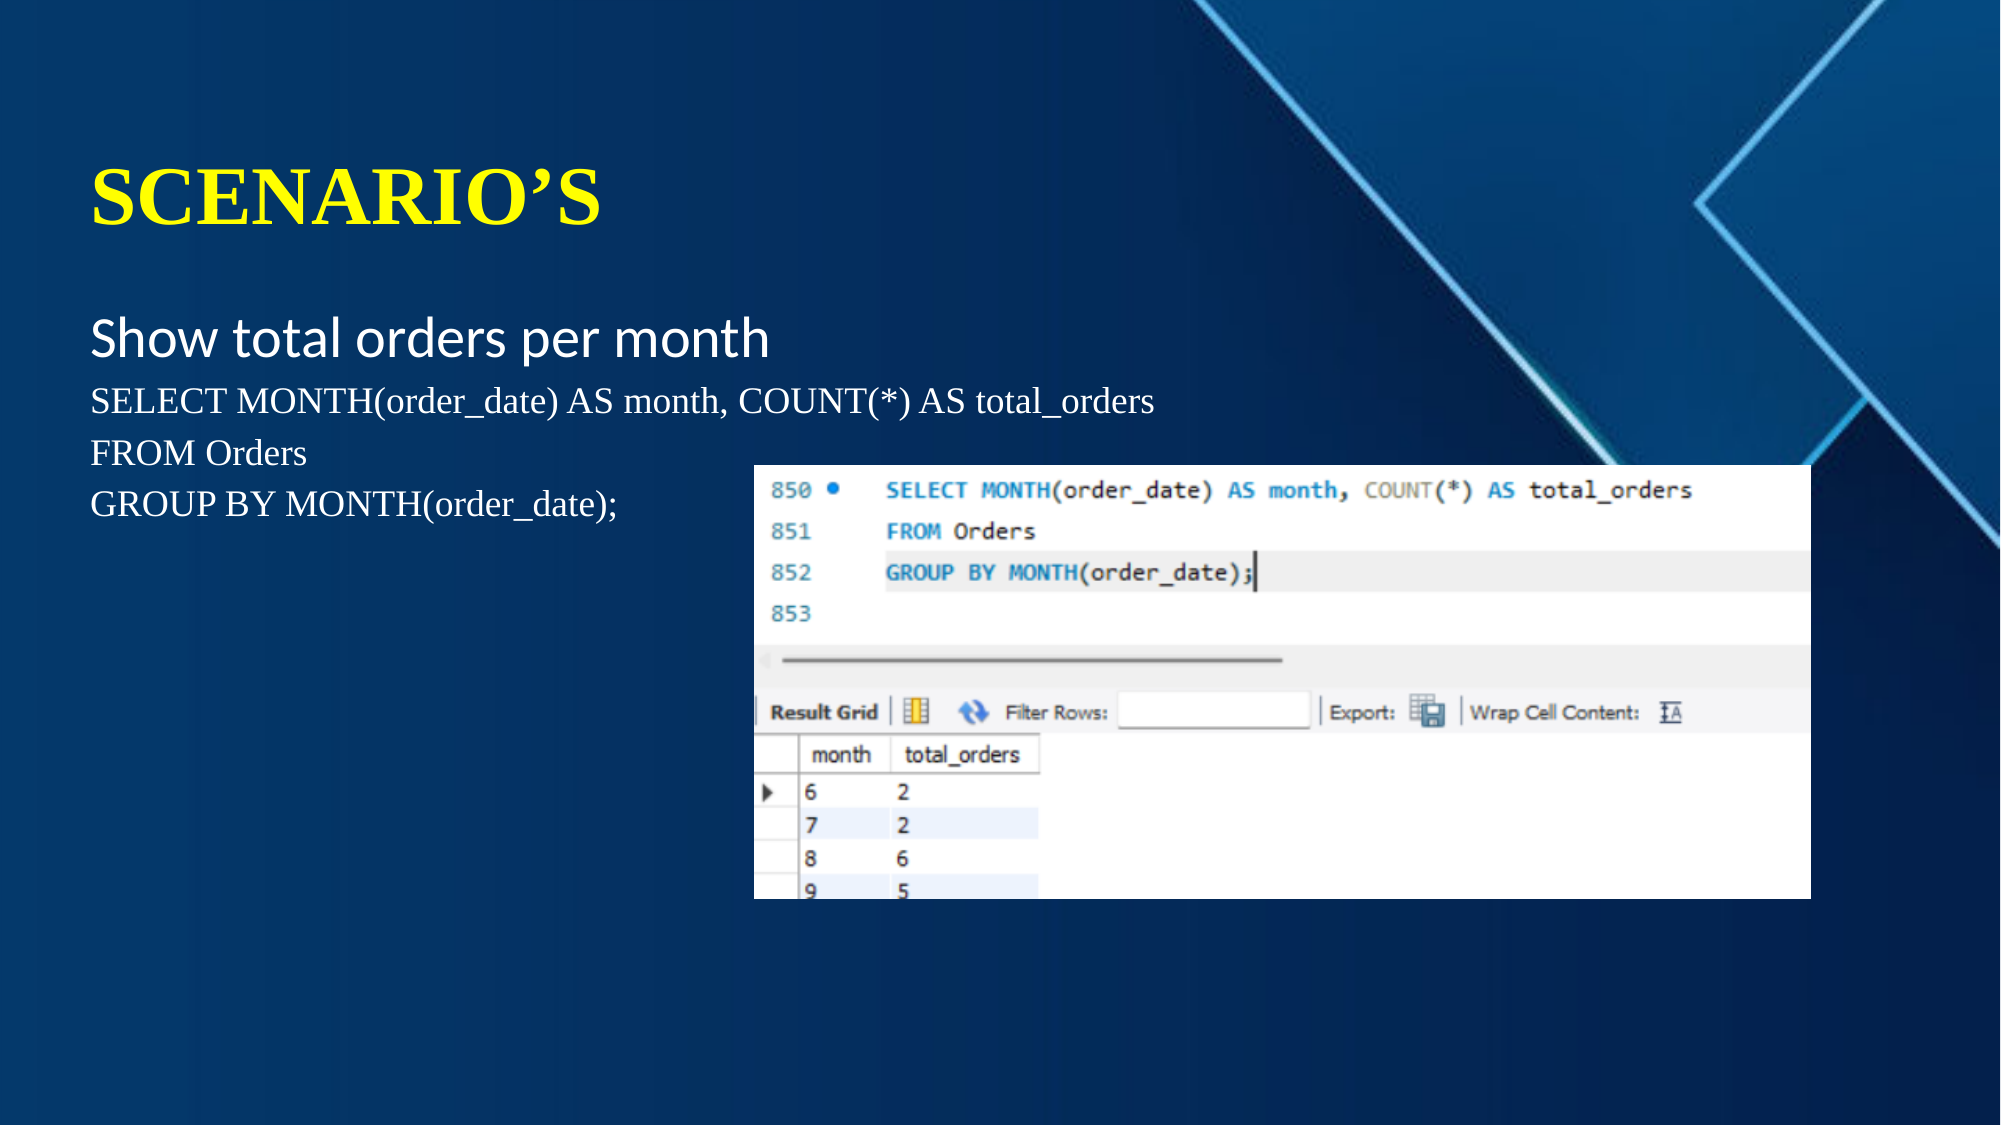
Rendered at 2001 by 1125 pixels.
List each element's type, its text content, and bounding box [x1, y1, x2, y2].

picture [0, 0, 2001, 1125]
title SCENARIO’S [75, 104, 1732, 294]
list Show total orders per month SELECT MONTH(order_date) AS month, COUNT(*) AS total_orders FROM Orders GROUP BY MONTH(order_date); [75, 299, 1732, 920]
